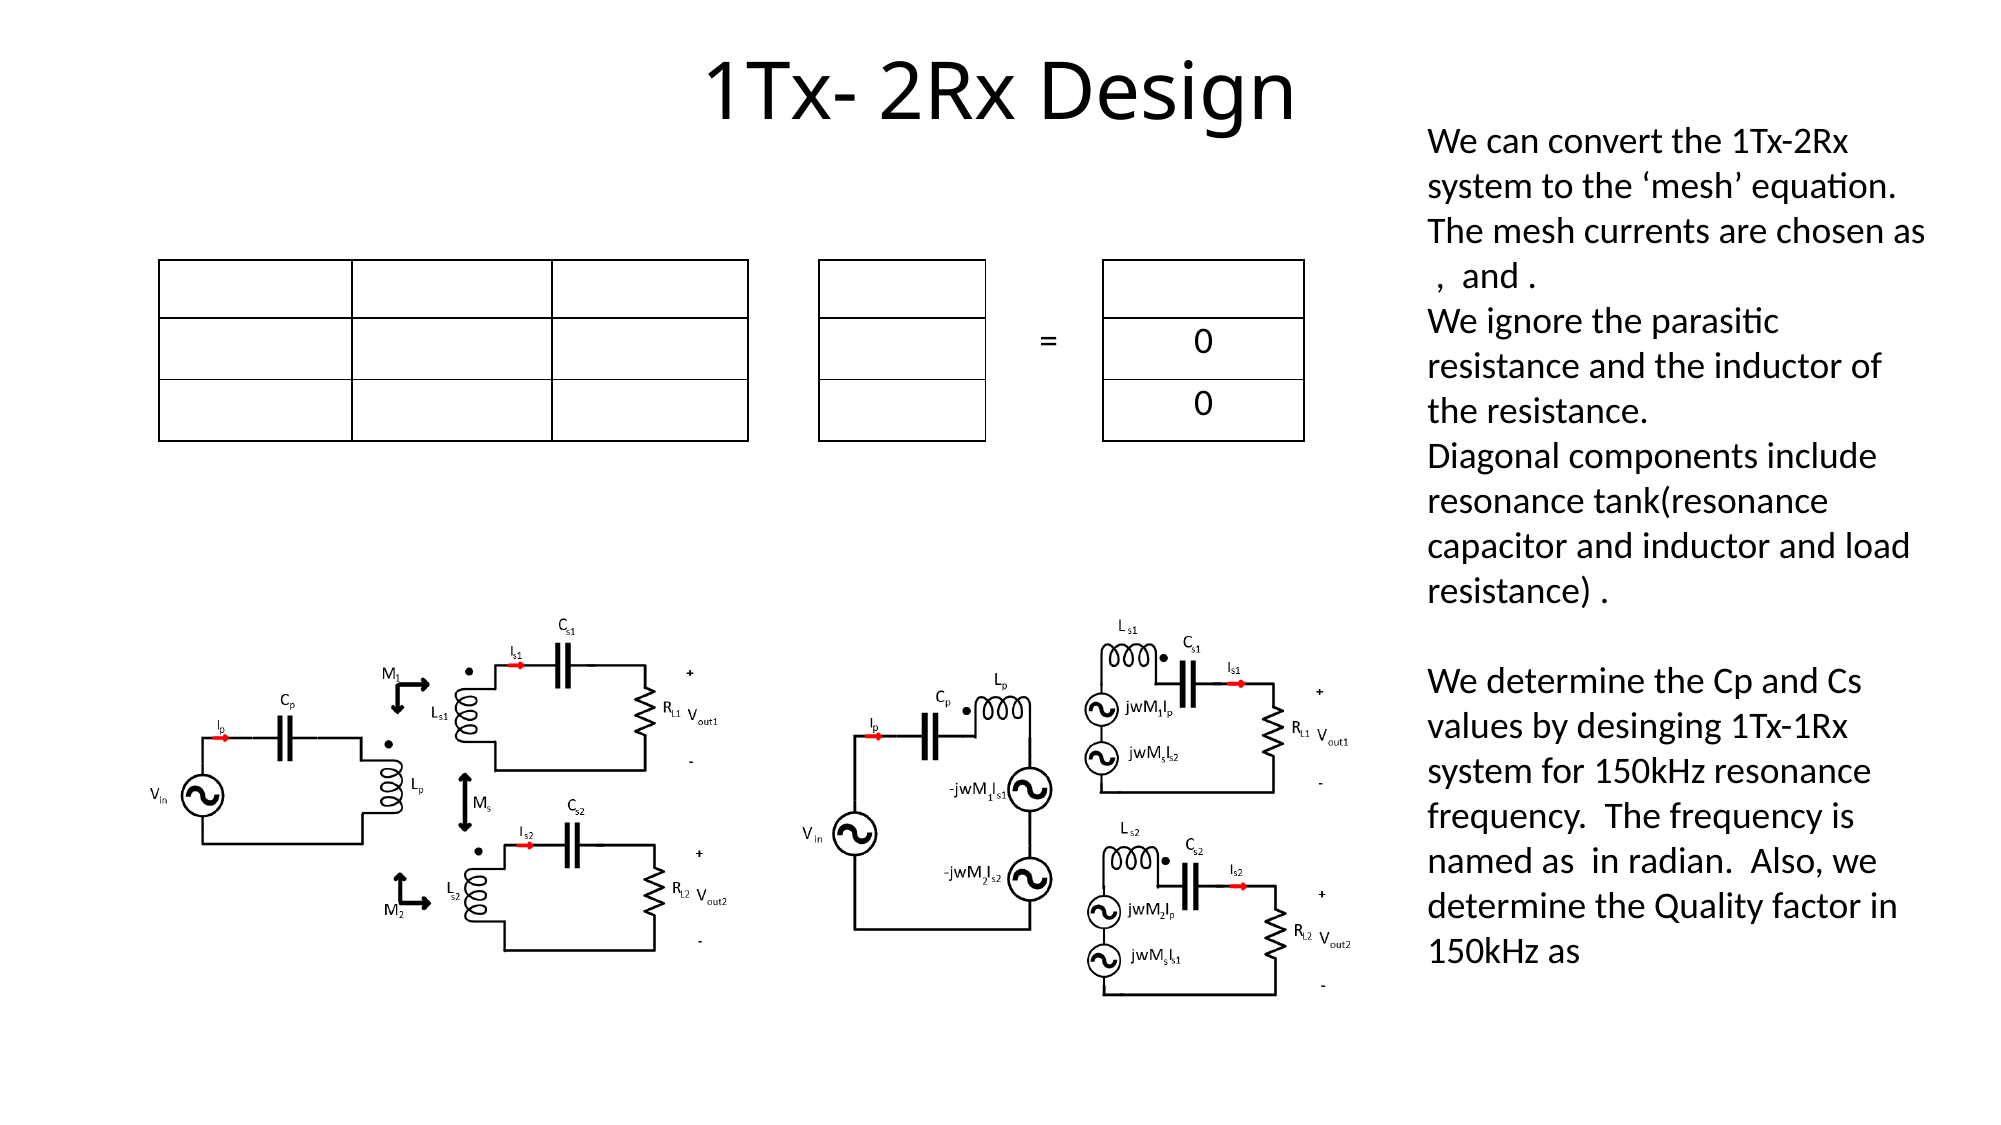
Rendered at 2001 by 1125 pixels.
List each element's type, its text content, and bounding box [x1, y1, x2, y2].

picture [118, 572, 1413, 1057]
text_box 1Tx- 2Rx Design [658, 40, 1342, 144]
